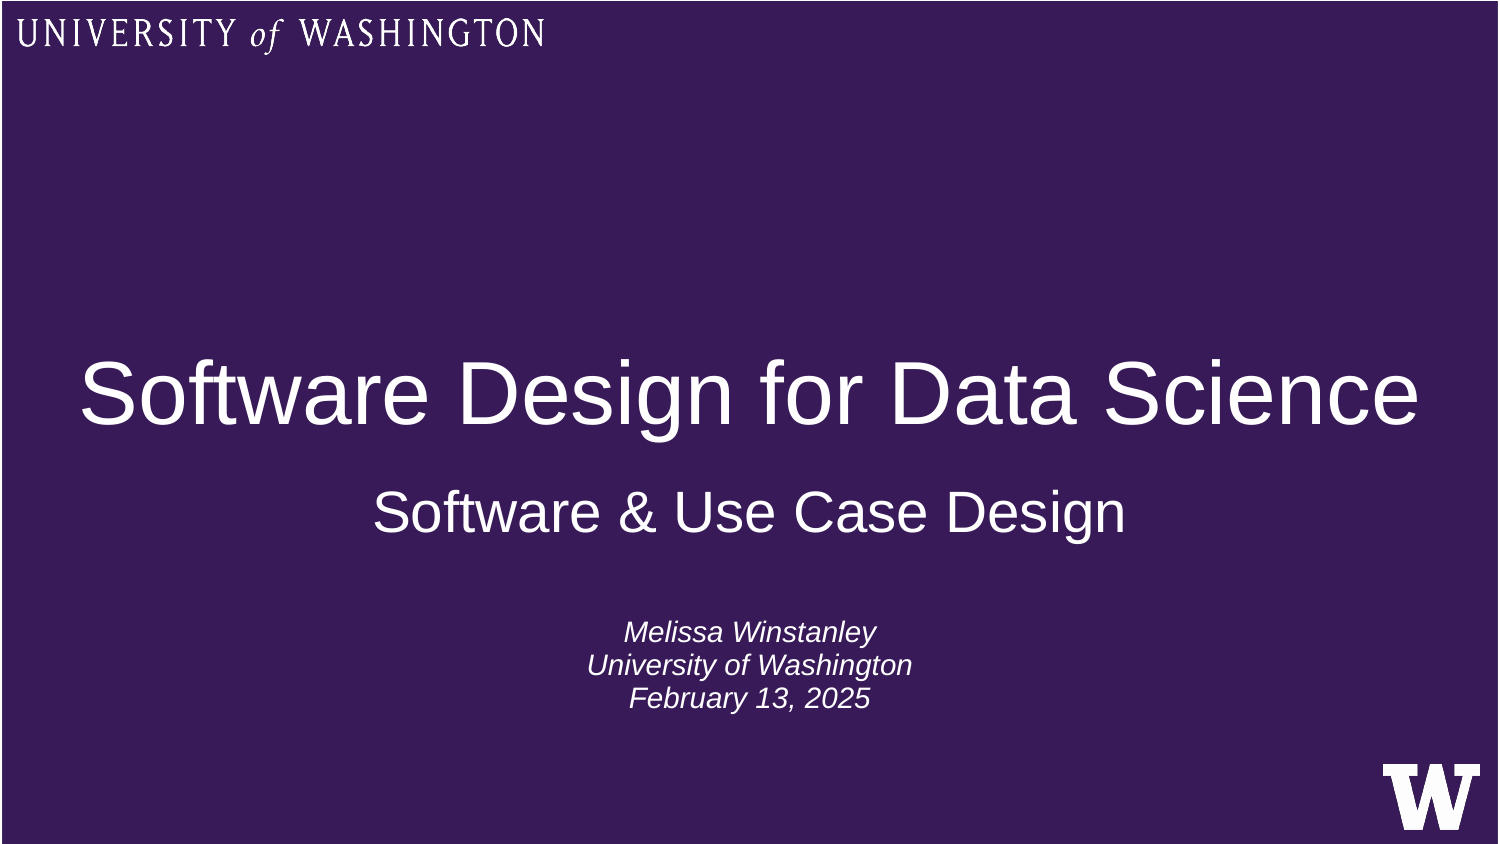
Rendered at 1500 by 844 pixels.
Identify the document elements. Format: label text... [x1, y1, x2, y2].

title Software Design for Data Science [51, 122, 1449, 459]
subtitle Software & Use Case Design [51, 464, 1449, 595]
picture [0, 0, 1500, 844]
subtitle Melissa Winstanley University of Washington February 13, 2025 [51, 601, 1449, 731]
